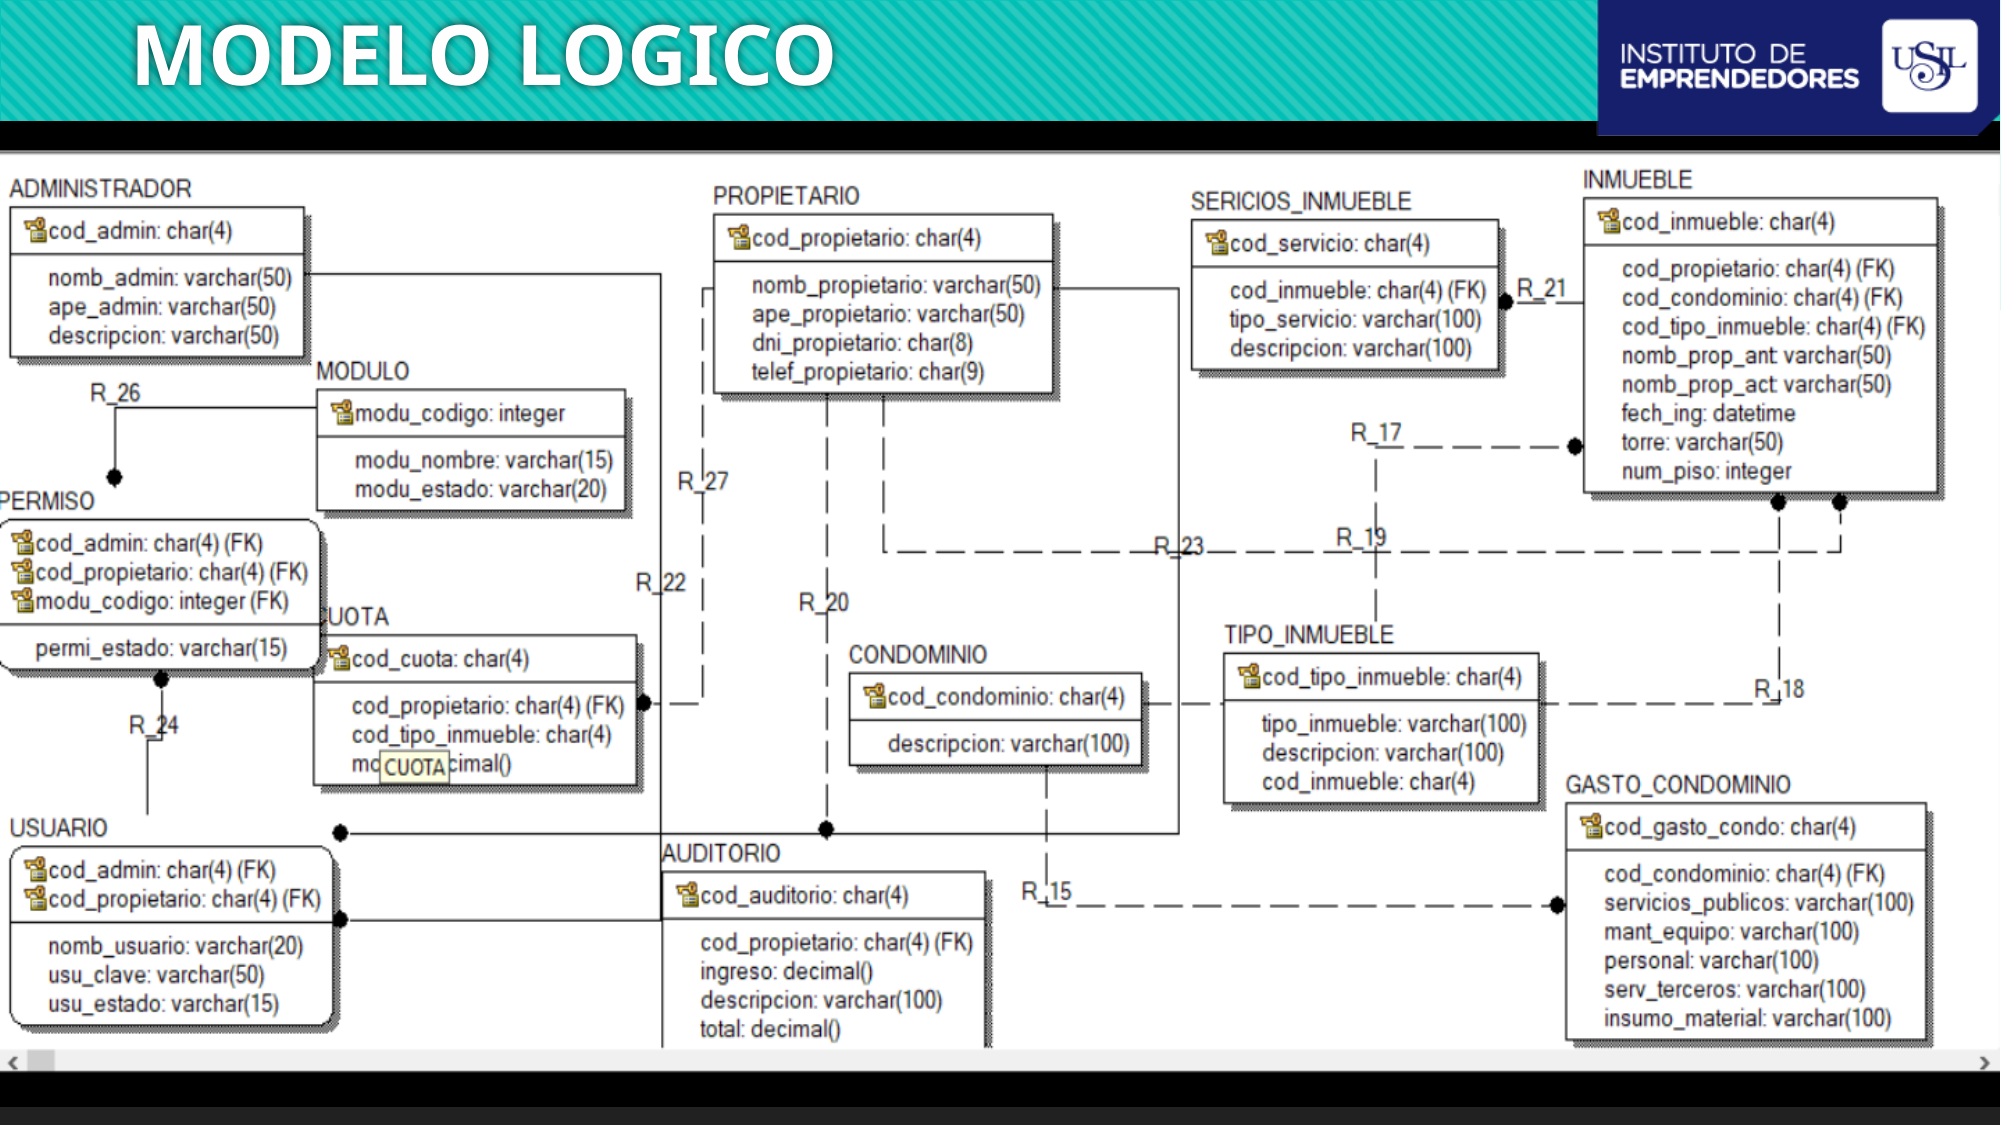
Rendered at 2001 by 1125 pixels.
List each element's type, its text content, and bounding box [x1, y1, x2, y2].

picture [0, 0, 2000, 1107]
title MODELO LOGICO [115, 22, 1593, 110]
